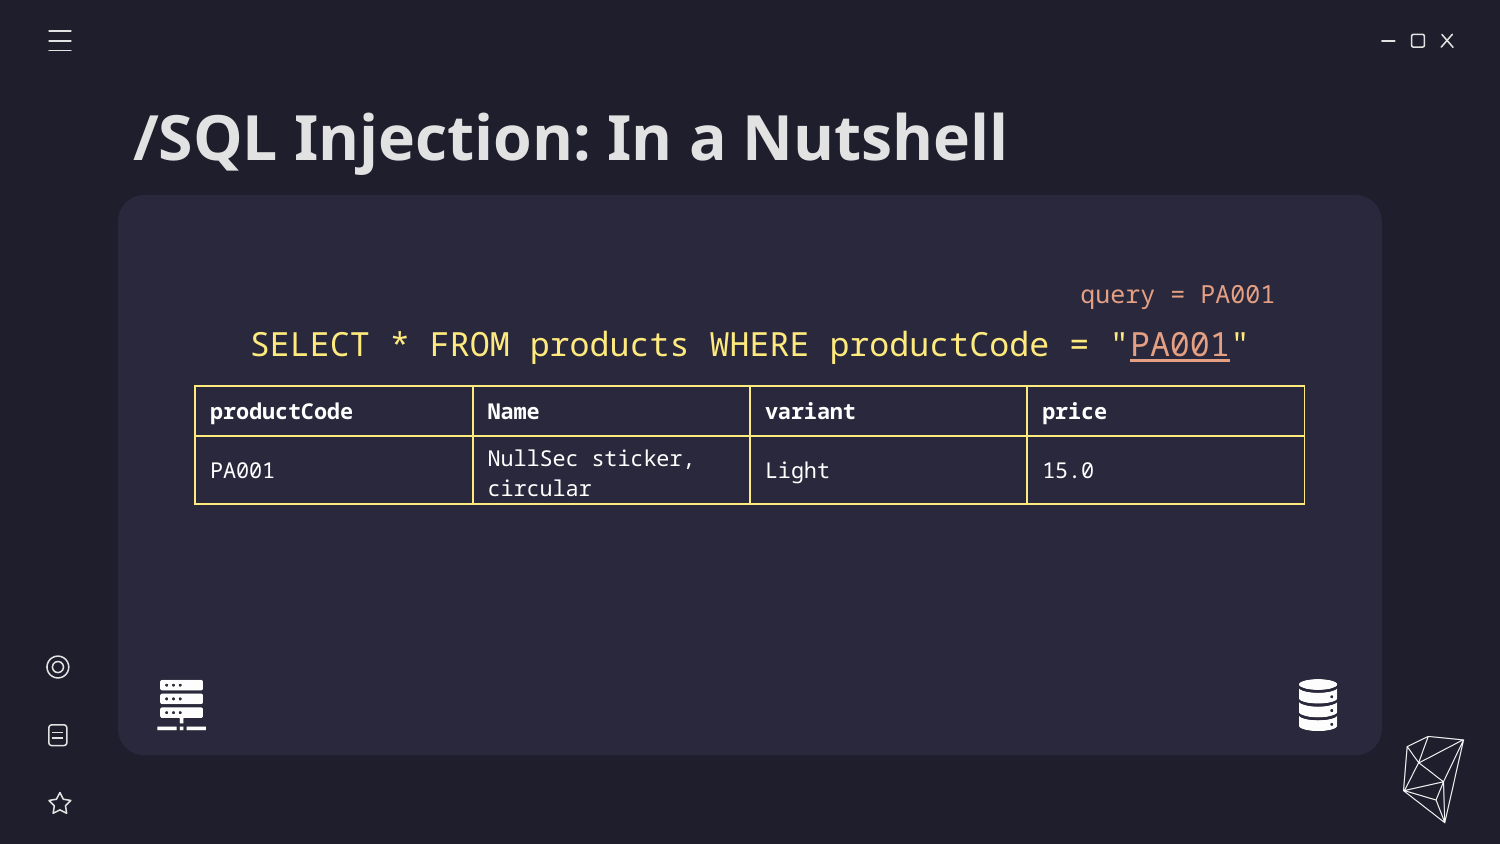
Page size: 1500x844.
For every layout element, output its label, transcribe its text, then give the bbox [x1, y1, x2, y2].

title /SQL Injection: In a Nutshell [118, 88, 1382, 183]
picture [148, 672, 215, 738]
picture [1380, 726, 1487, 833]
table_cell PA001 [196, 437, 472, 503]
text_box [46, 655, 72, 814]
table_header Name [474, 387, 749, 435]
table_cell 15.0 [1028, 437, 1304, 503]
text_box query = PA001 [1065, 271, 1291, 316]
table_cell Light [751, 437, 1026, 503]
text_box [48, 30, 72, 51]
table_header variant [751, 387, 1026, 435]
table_cell NullSec sticker, circular [474, 437, 749, 503]
text_box SELECT * FROM products WHERE productCode = "PA001" [235, 315, 1265, 371]
table_header price [1028, 387, 1304, 435]
picture [1285, 672, 1352, 738]
table_header productCode [196, 387, 472, 435]
